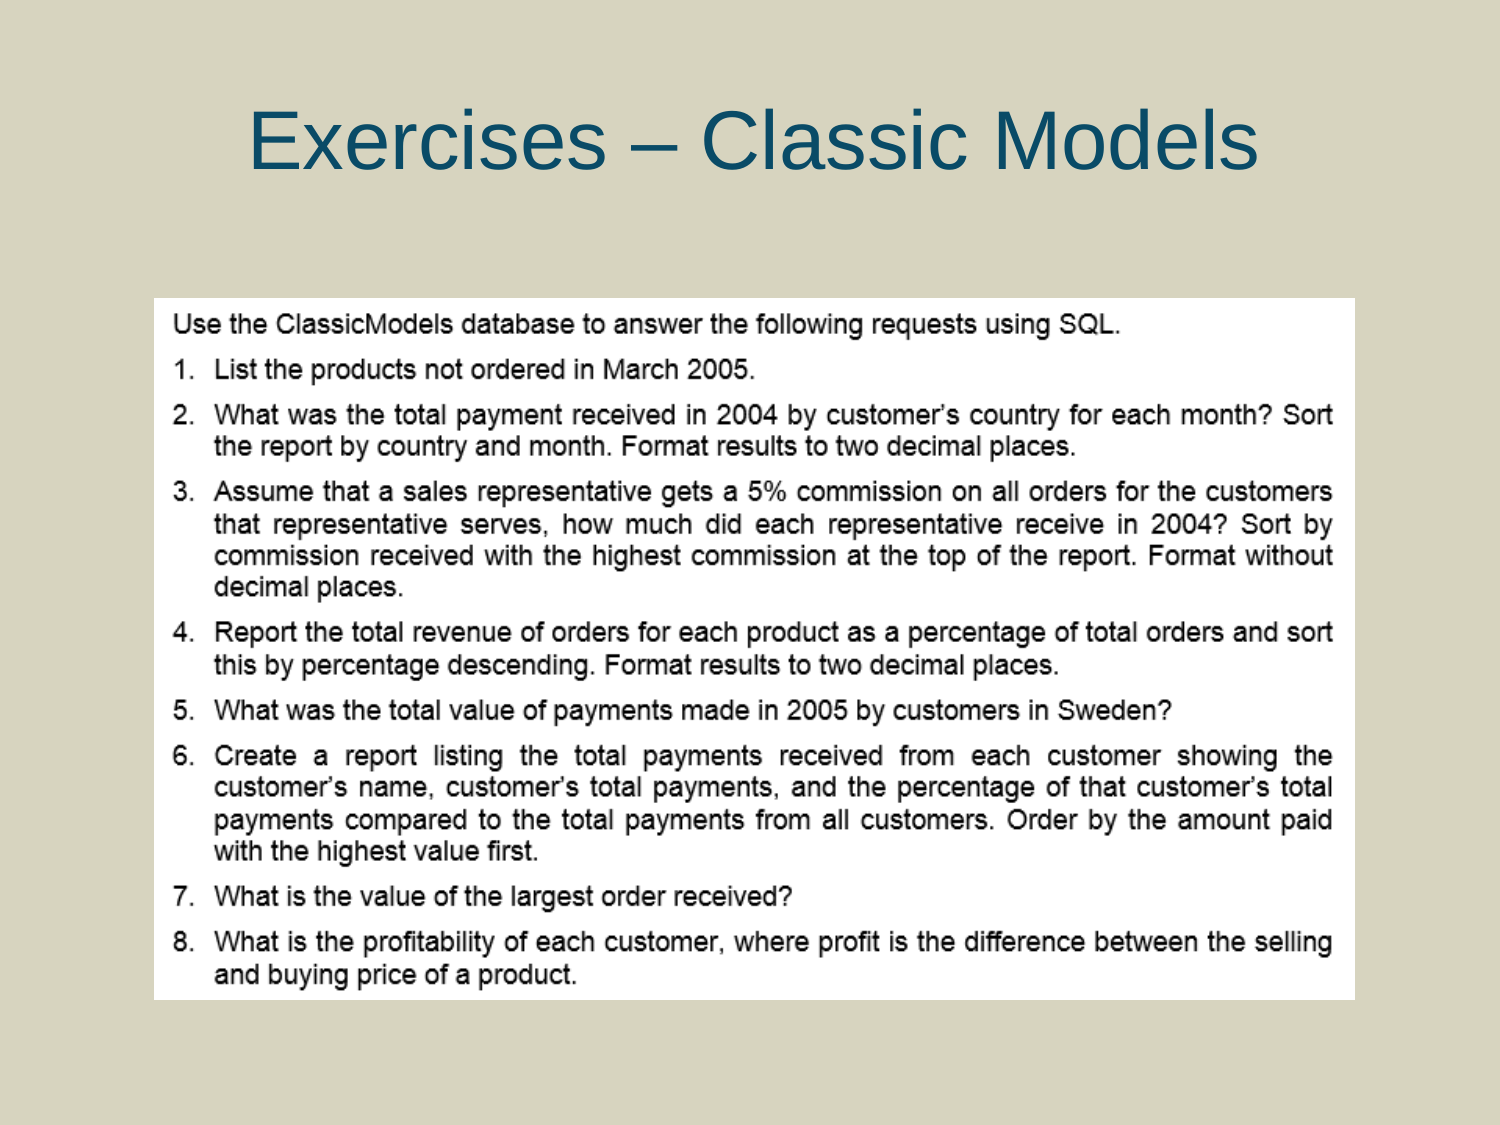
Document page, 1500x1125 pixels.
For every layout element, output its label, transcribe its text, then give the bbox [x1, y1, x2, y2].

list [153, 297, 1355, 1000]
title Exercises – Classic Models [89, 45, 1419, 228]
